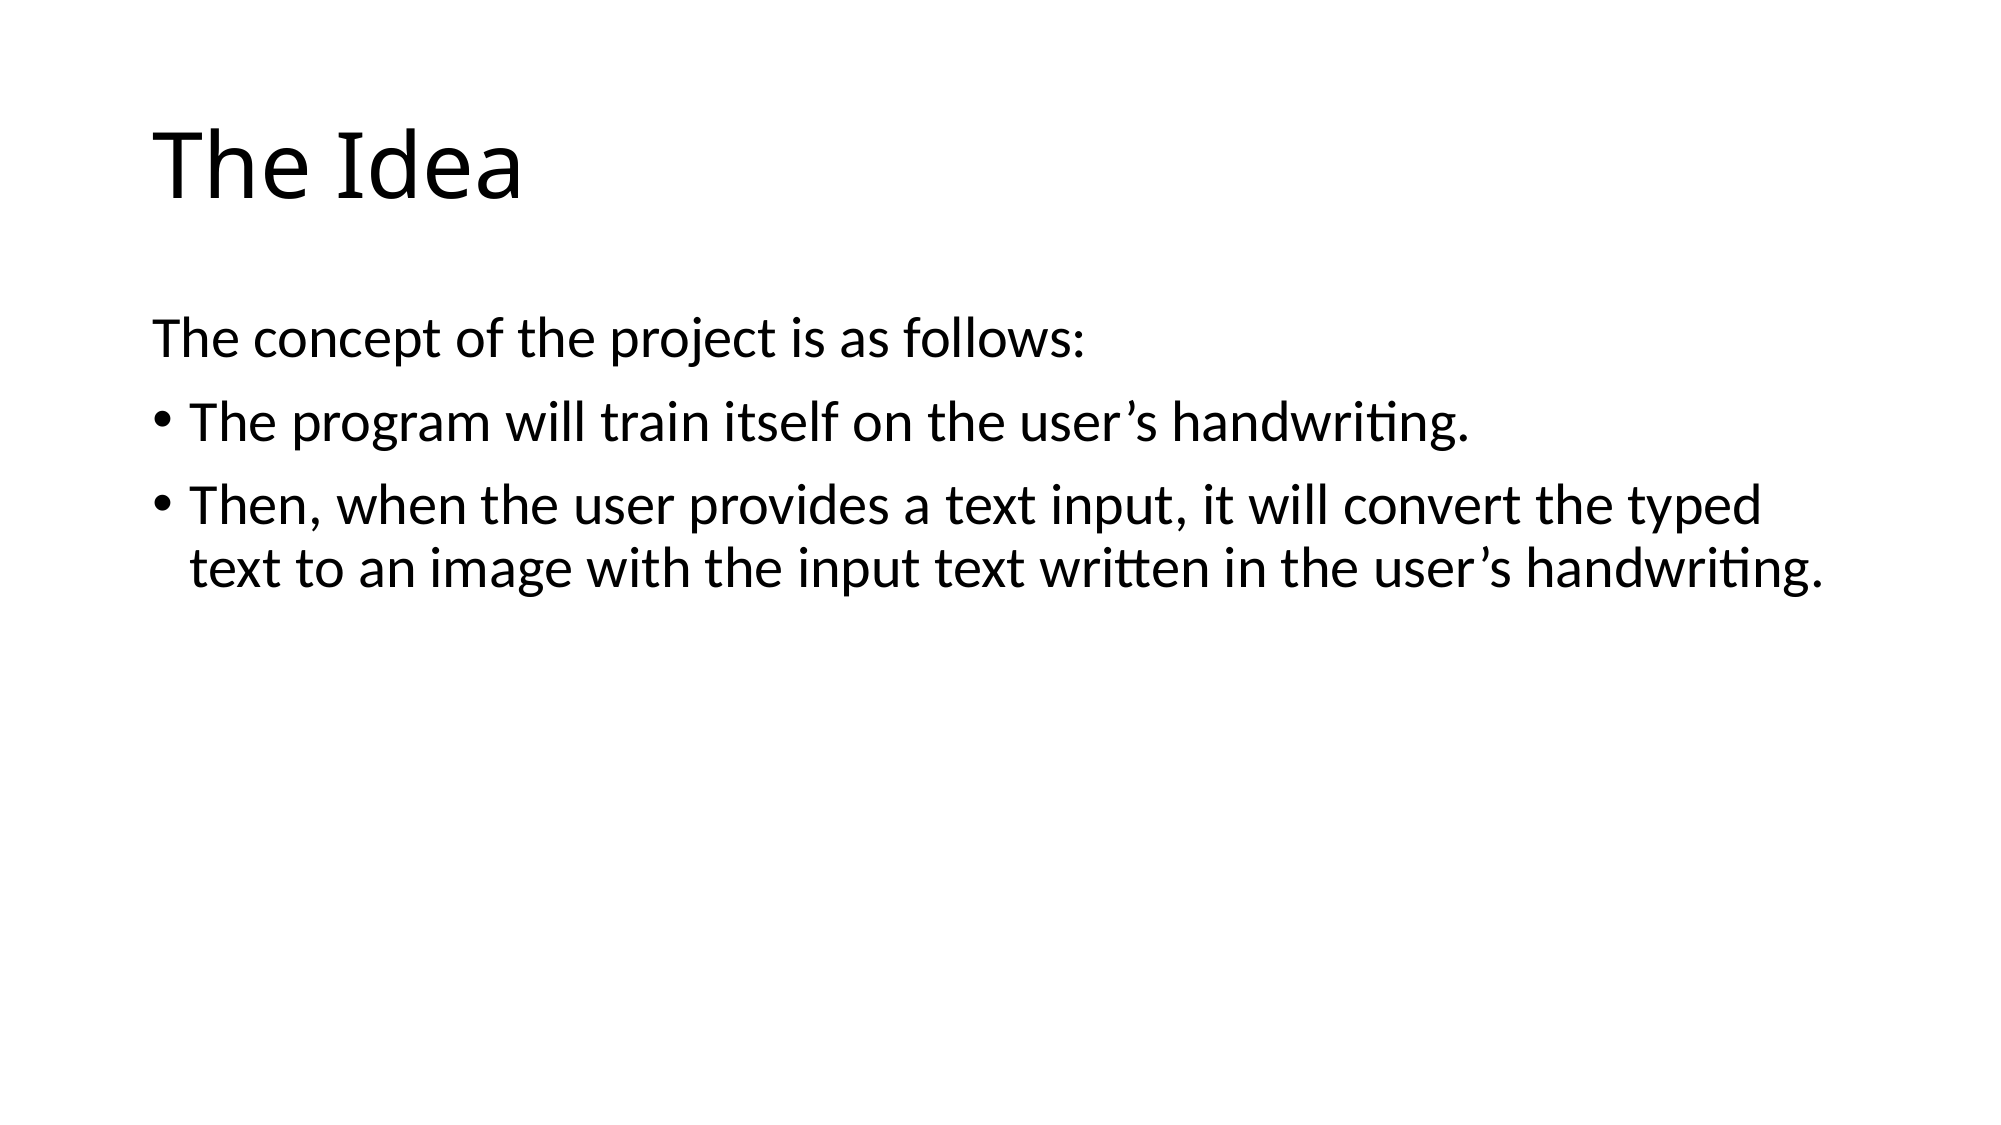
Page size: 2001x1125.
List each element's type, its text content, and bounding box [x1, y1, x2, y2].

title The Idea [137, 59, 1863, 278]
list The concept of the project is as follows: The program will train itself on the user’s handwriting. Then, when the user provides a text input, it will convert the typed text to an image with the input text written in the user’s handwriting. [137, 299, 1863, 1014]
